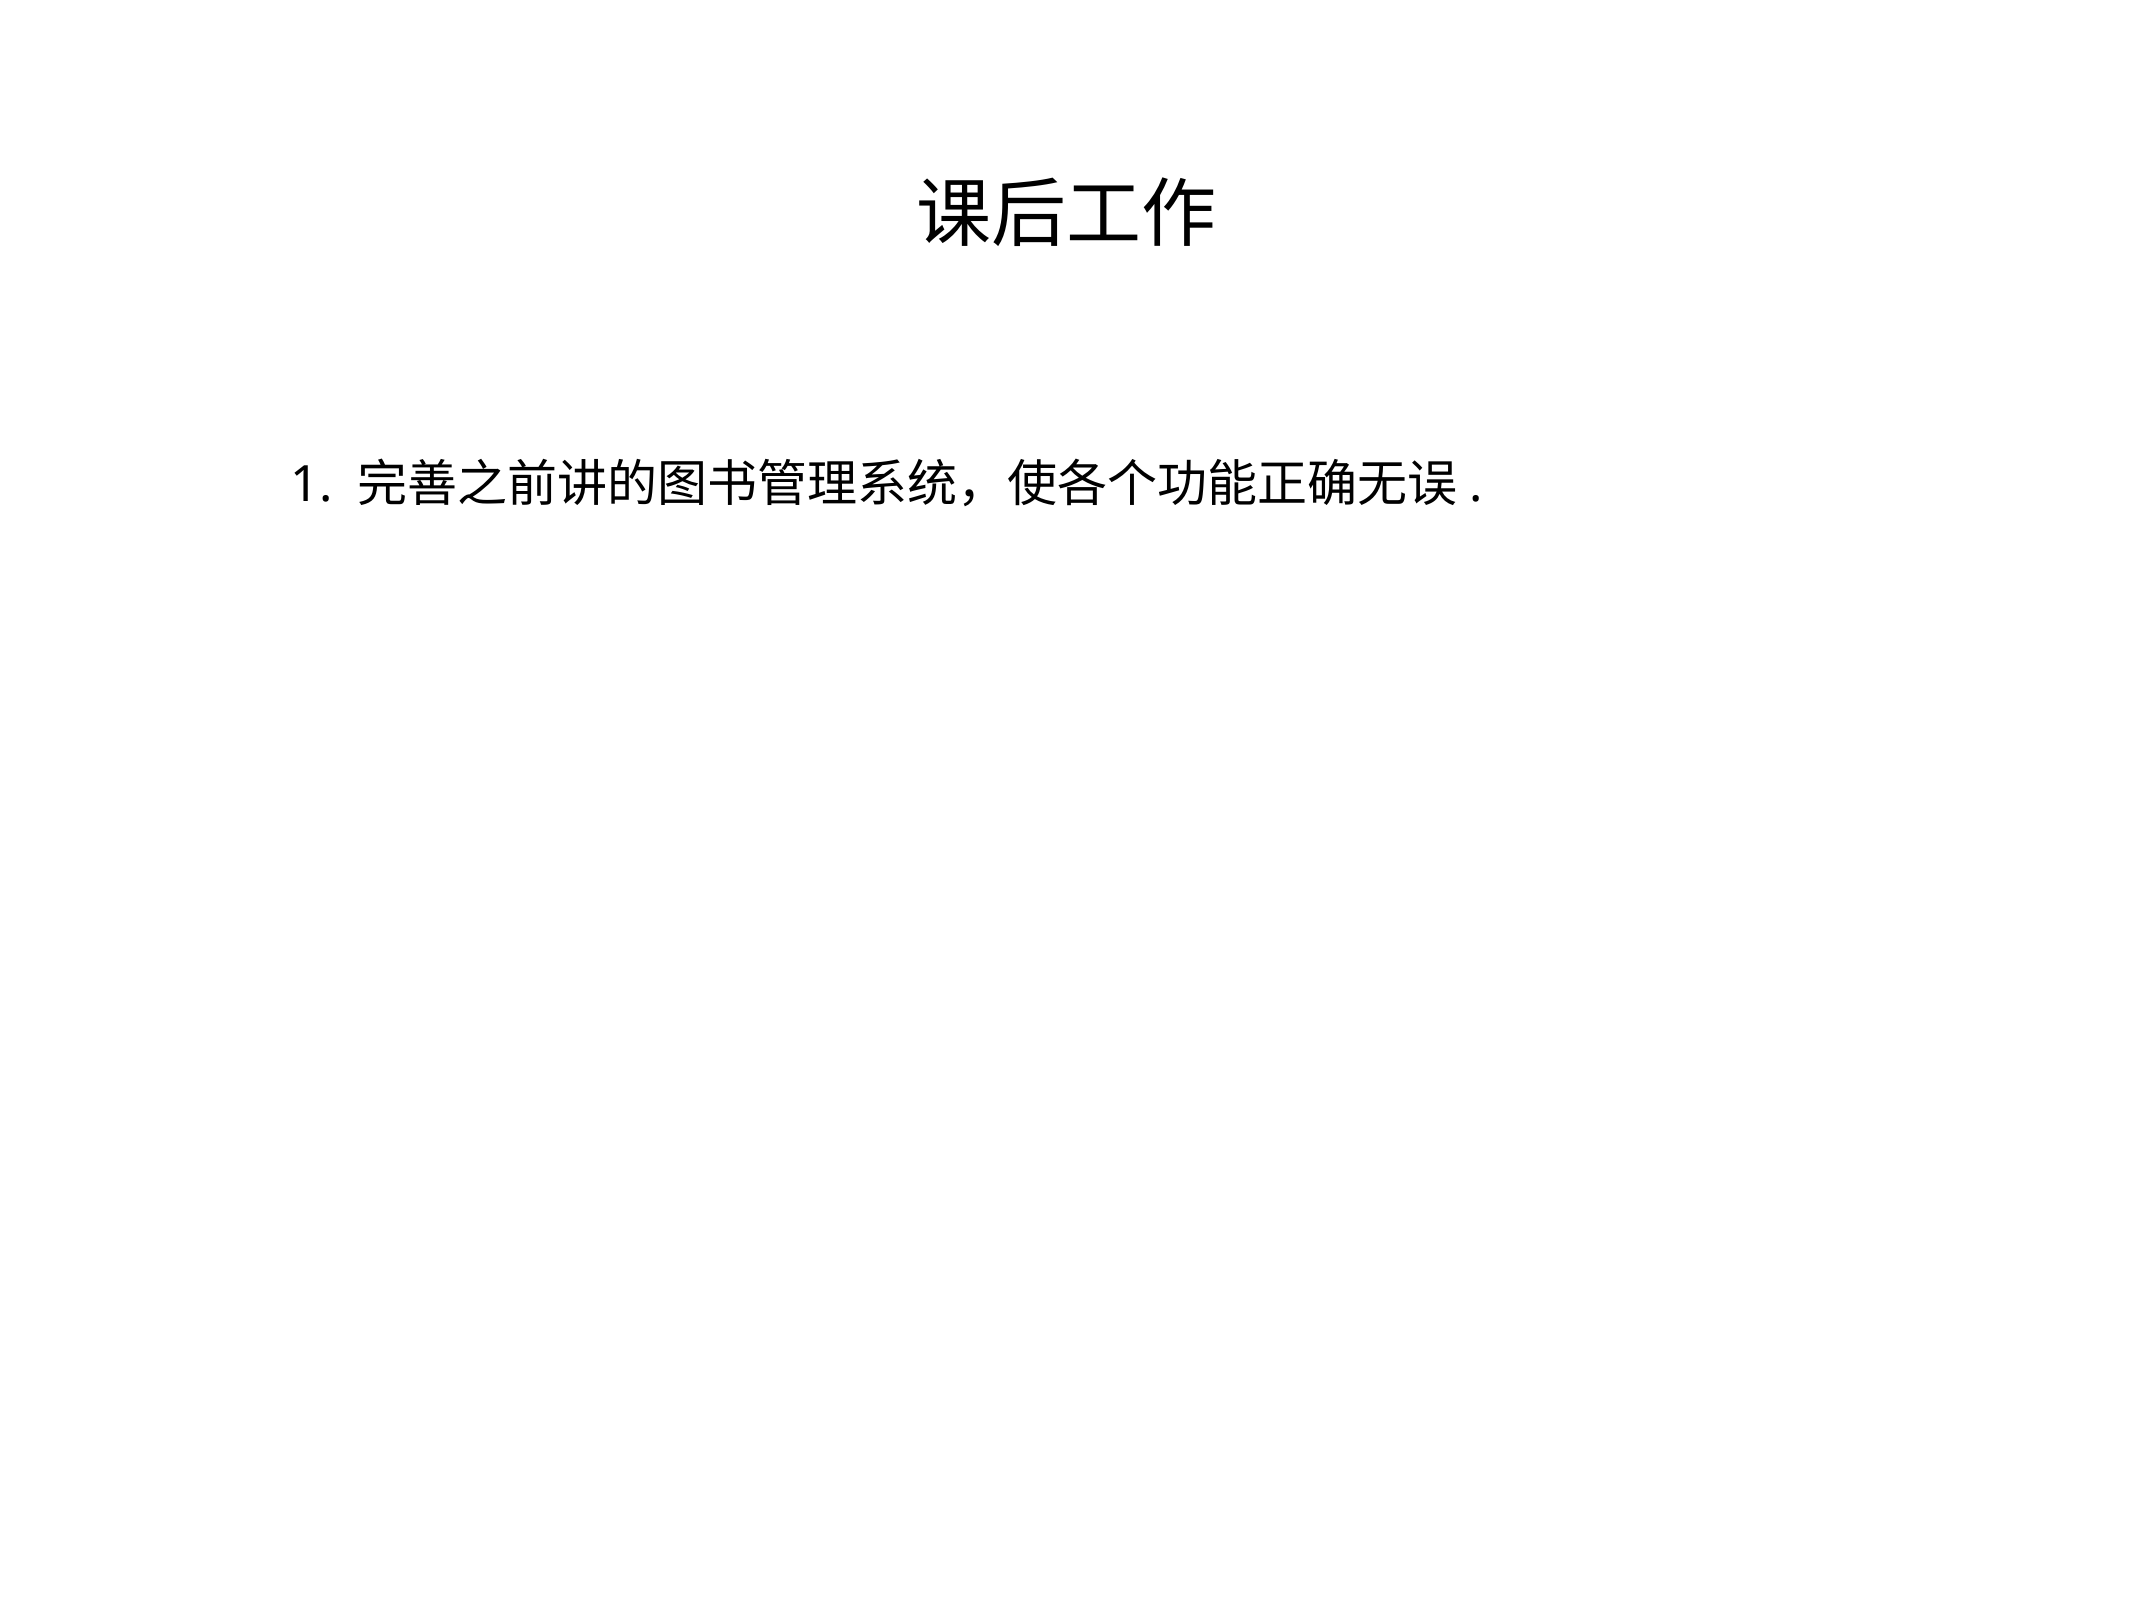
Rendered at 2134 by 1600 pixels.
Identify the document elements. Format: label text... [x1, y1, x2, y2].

text_box 课后工作 [908, 157, 1225, 264]
text_box 1. 完善之前讲的图书管理系统，使各个功能正确无误. [282, 442, 1492, 520]
